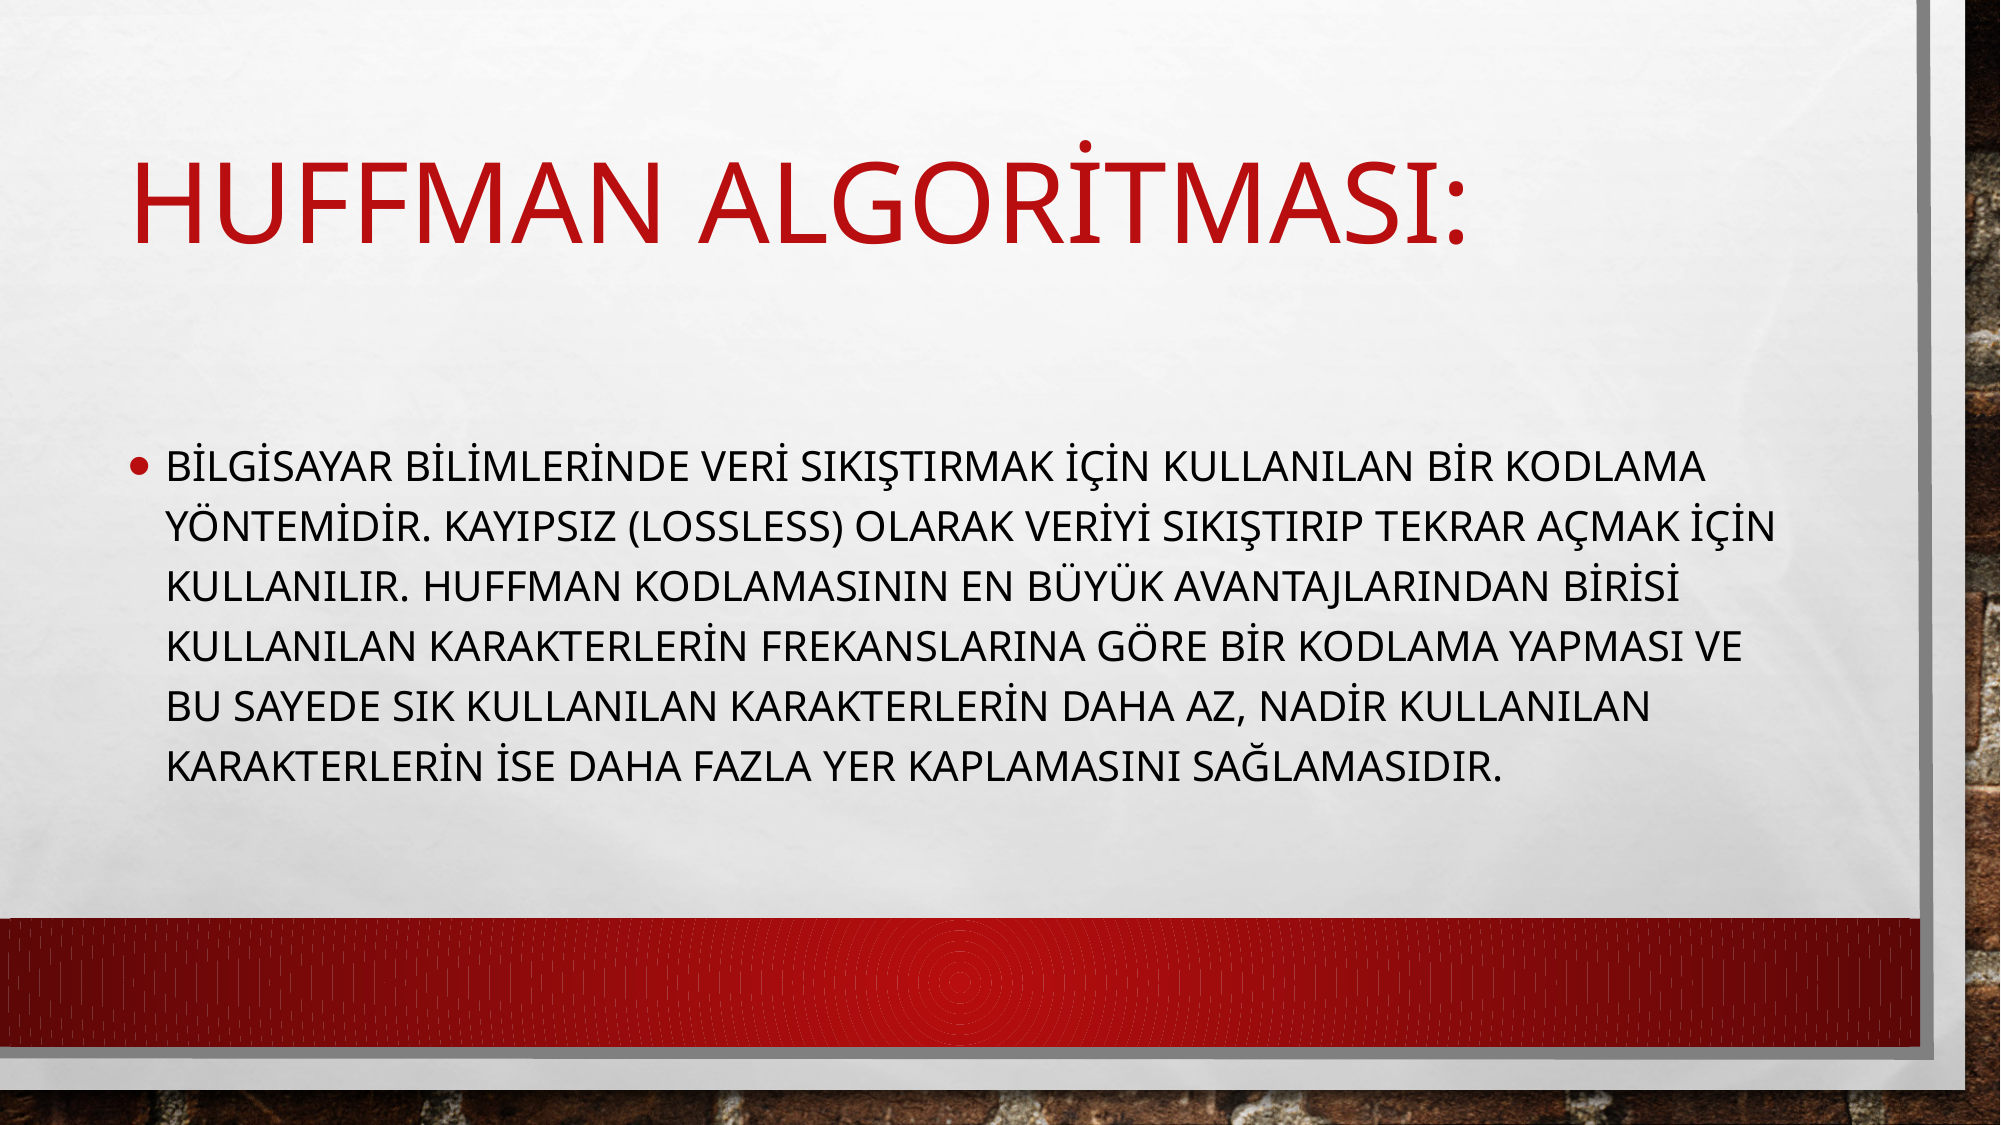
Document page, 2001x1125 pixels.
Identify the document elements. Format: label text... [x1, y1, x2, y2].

list Bilgisayar bilimlerinde veri sıkıştırmak için kullanılan bir kodlama yöntemidir. Kayıpsız (lossless) olarak veriyi sıkıştırıp tekrar açmak için kullanılır. Huffman kodlamasının en büyük avantajlarından birisi kullanılan karakterlerin frekanslarına göre bir kodlama yapması ve bu sayede sık kullanılan karakterlerin daha az, nadir kullanılan karakterlerin ise daha fazla yer kaplamasını sağlamasıdır. [112, 338, 1818, 882]
picture [0, 0, 2000, 1125]
title Huffman algoritması: [112, 112, 1818, 302]
